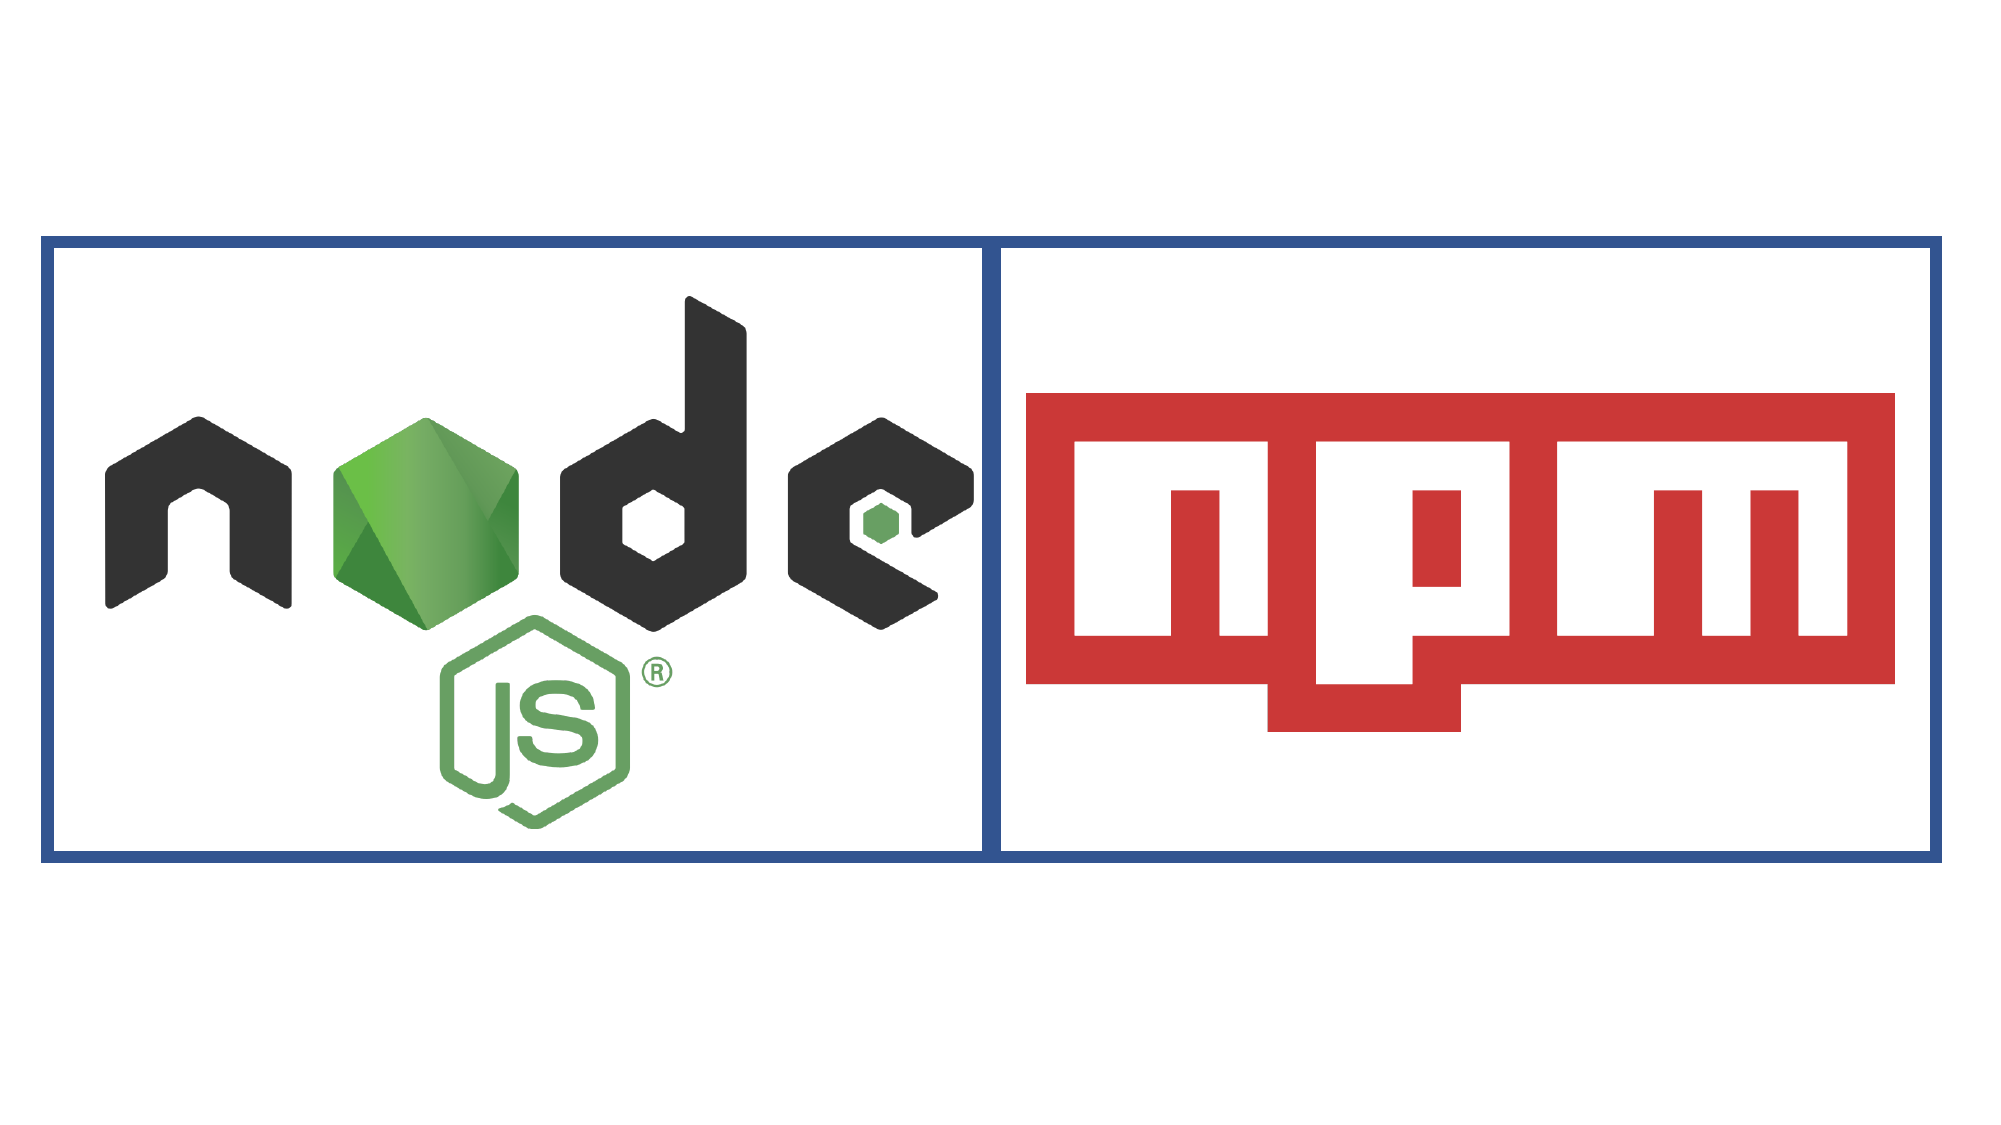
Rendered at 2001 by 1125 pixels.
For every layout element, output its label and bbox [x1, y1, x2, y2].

text_box [994, 241, 1937, 858]
picture [1026, 393, 1895, 732]
text_box [46, 241, 990, 858]
picture [105, 296, 974, 829]
